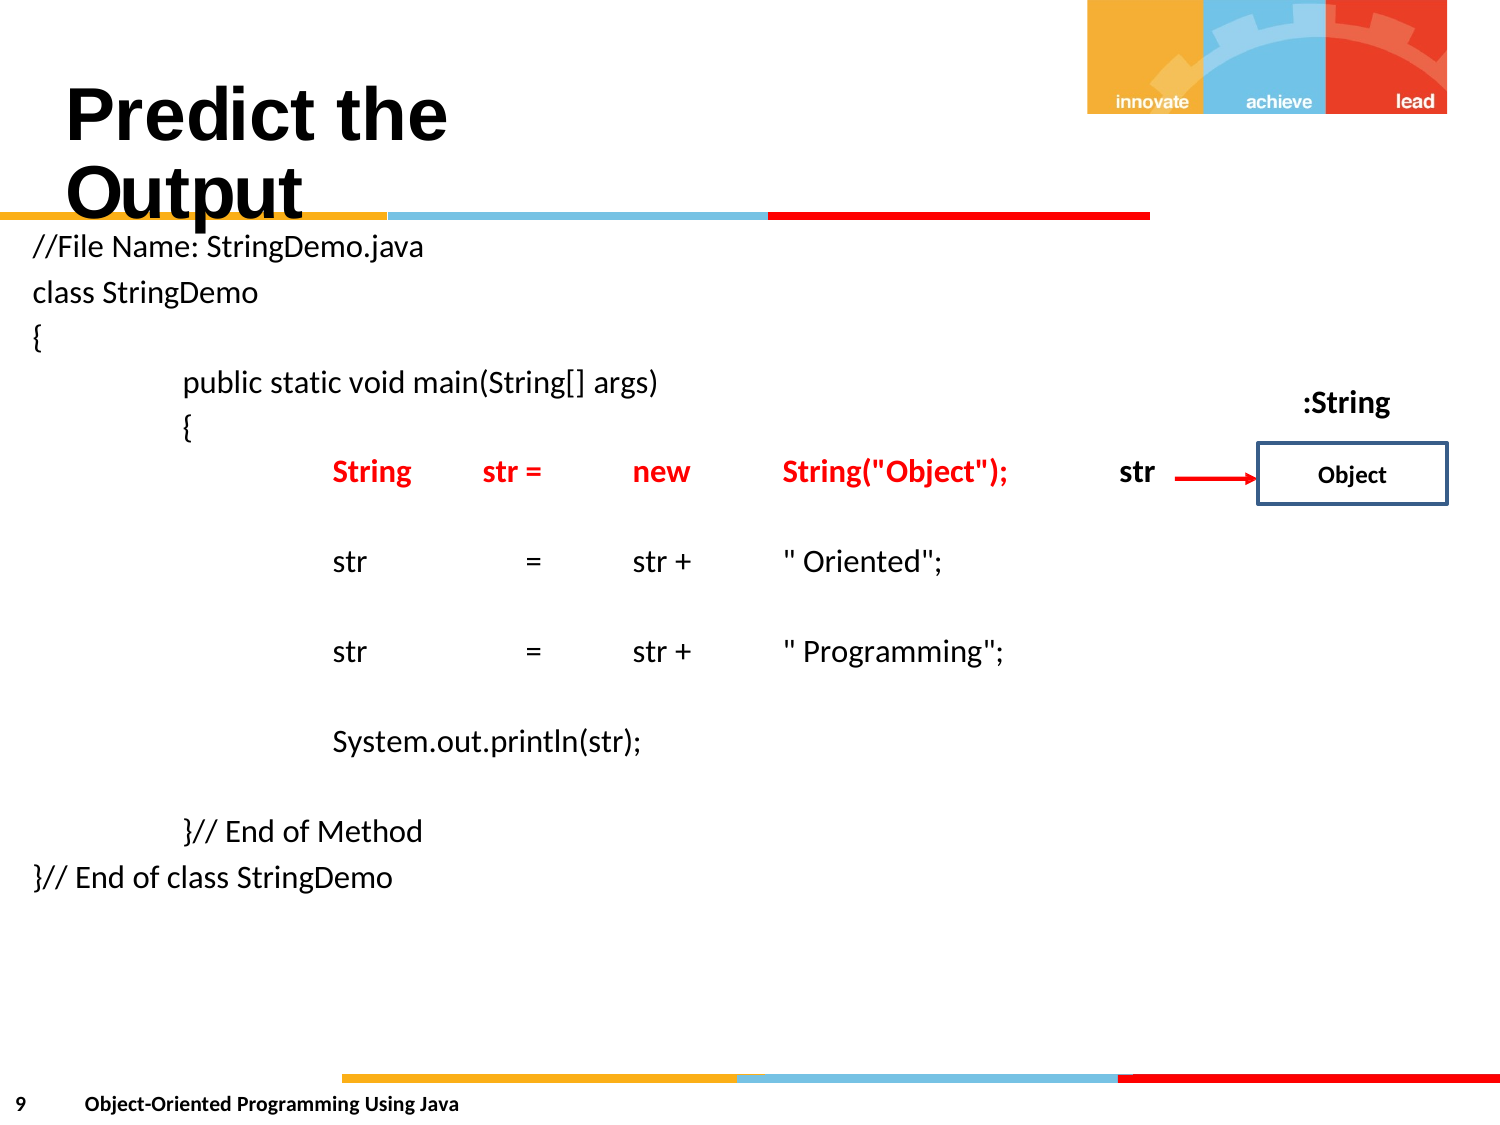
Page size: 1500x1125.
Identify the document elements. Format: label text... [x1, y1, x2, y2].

text_box 9 [12, 1092, 34, 1122]
text_box Object [1258, 443, 1447, 504]
text_box //File Name: StringDemo.java class StringDemo { public static void main(String[] args) { [30, 229, 737, 452]
text_box String("Object"); [780, 454, 1051, 497]
text_box Object-Oriented Programming Using Java [82, 1092, 519, 1122]
text_box " Programming"; [780, 635, 1045, 677]
text_box Predict the Output [62, 76, 679, 156]
text_box [1087, 0, 1448, 114]
text_box str [330, 635, 381, 677]
text_box " Oriented"; [780, 545, 975, 587]
text_box [1174, 472, 1258, 486]
text_box str = [480, 454, 559, 497]
text_box System.out.println(str); [330, 725, 694, 767]
text_box :String [1300, 385, 1412, 428]
text_box str [330, 545, 381, 587]
text_box String [330, 454, 432, 497]
text_box str + [630, 635, 708, 677]
text_box str + [630, 545, 708, 587]
text_box = [523, 545, 552, 587]
text_box str [1117, 455, 1168, 498]
text_box new [630, 454, 708, 497]
text_box = [523, 635, 552, 677]
text_box }// End of Method }// End of class StringDemo [30, 815, 469, 902]
